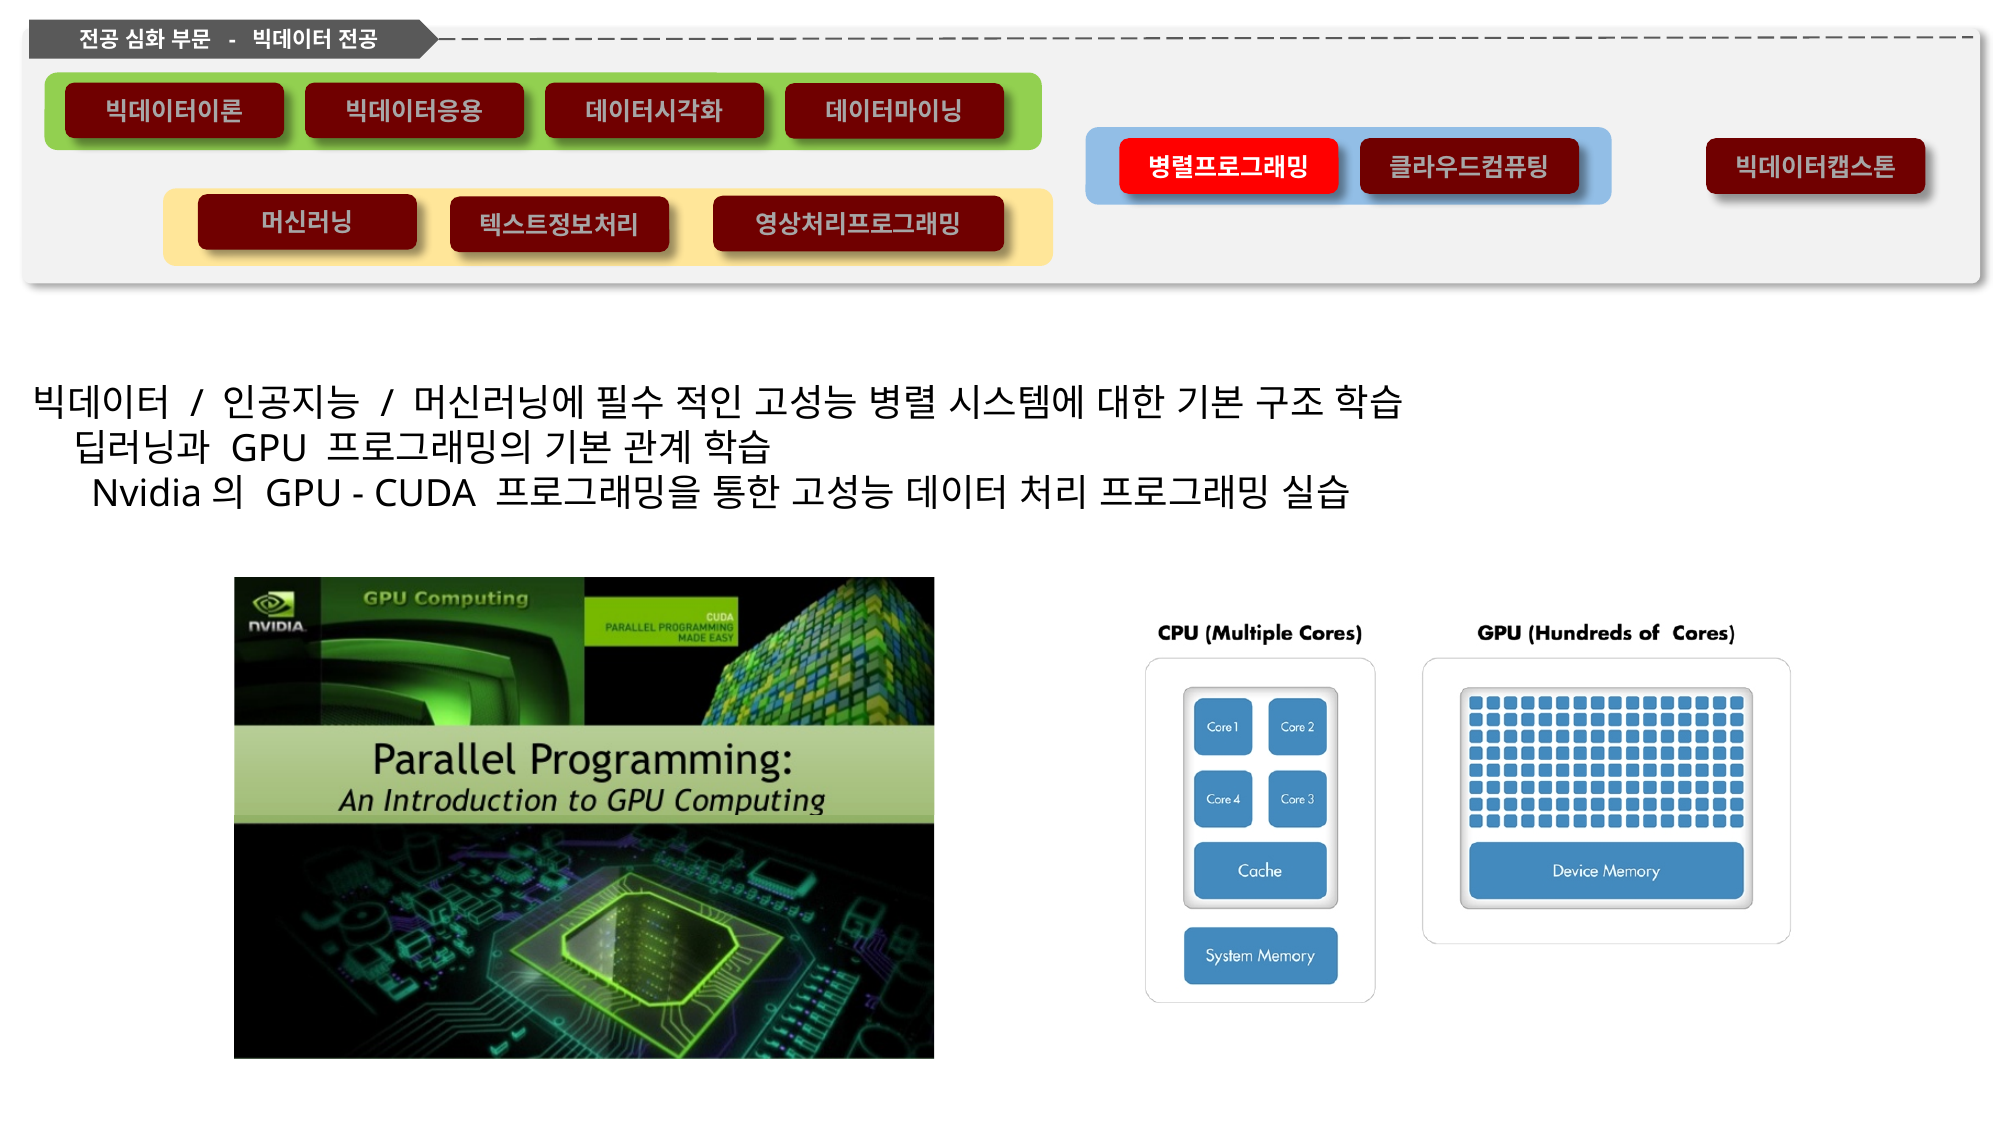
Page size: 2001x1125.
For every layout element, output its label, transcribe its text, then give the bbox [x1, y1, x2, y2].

text_box 빅데이터 / 인공지능 / 머신러닝에 필수 적인 고성능 병렬 시스템에 대한 기본 구조 학습 딥러닝과 GPU 프로그래밍의 기본 관계 학습 Nvidia의 GPU - CUDA 프로그래밍을 통한 고성능 데이터 처리 프로그래밍 실습 [17, 371, 1420, 522]
text_box 빅데이터캡스톤 [1705, 137, 1927, 195]
text_box 클라우드컴퓨팅 [1359, 137, 1581, 195]
picture [1123, 600, 1816, 1030]
text_box 병렬프로그래밍 [1118, 137, 1340, 195]
text_box 영상처리프로그래밍 [712, 194, 1006, 253]
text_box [234, 577, 935, 1059]
text_box 빅데이터이론 [63, 81, 286, 140]
text_box 데이터시각화 [543, 81, 766, 140]
text_box 머신러닝 [196, 193, 419, 251]
text_box 데이터마이닝 [783, 82, 1006, 140]
text_box [21, 27, 1982, 285]
text_box 텍스트정보처리 [449, 195, 671, 254]
text_box [1084, 126, 1613, 206]
text_box 빅데이터응용 [303, 81, 526, 140]
text_box 전공 심화 부문 - 빅데이터 전공 [28, 18, 439, 60]
text_box [162, 187, 1055, 268]
text_box [43, 71, 1043, 152]
